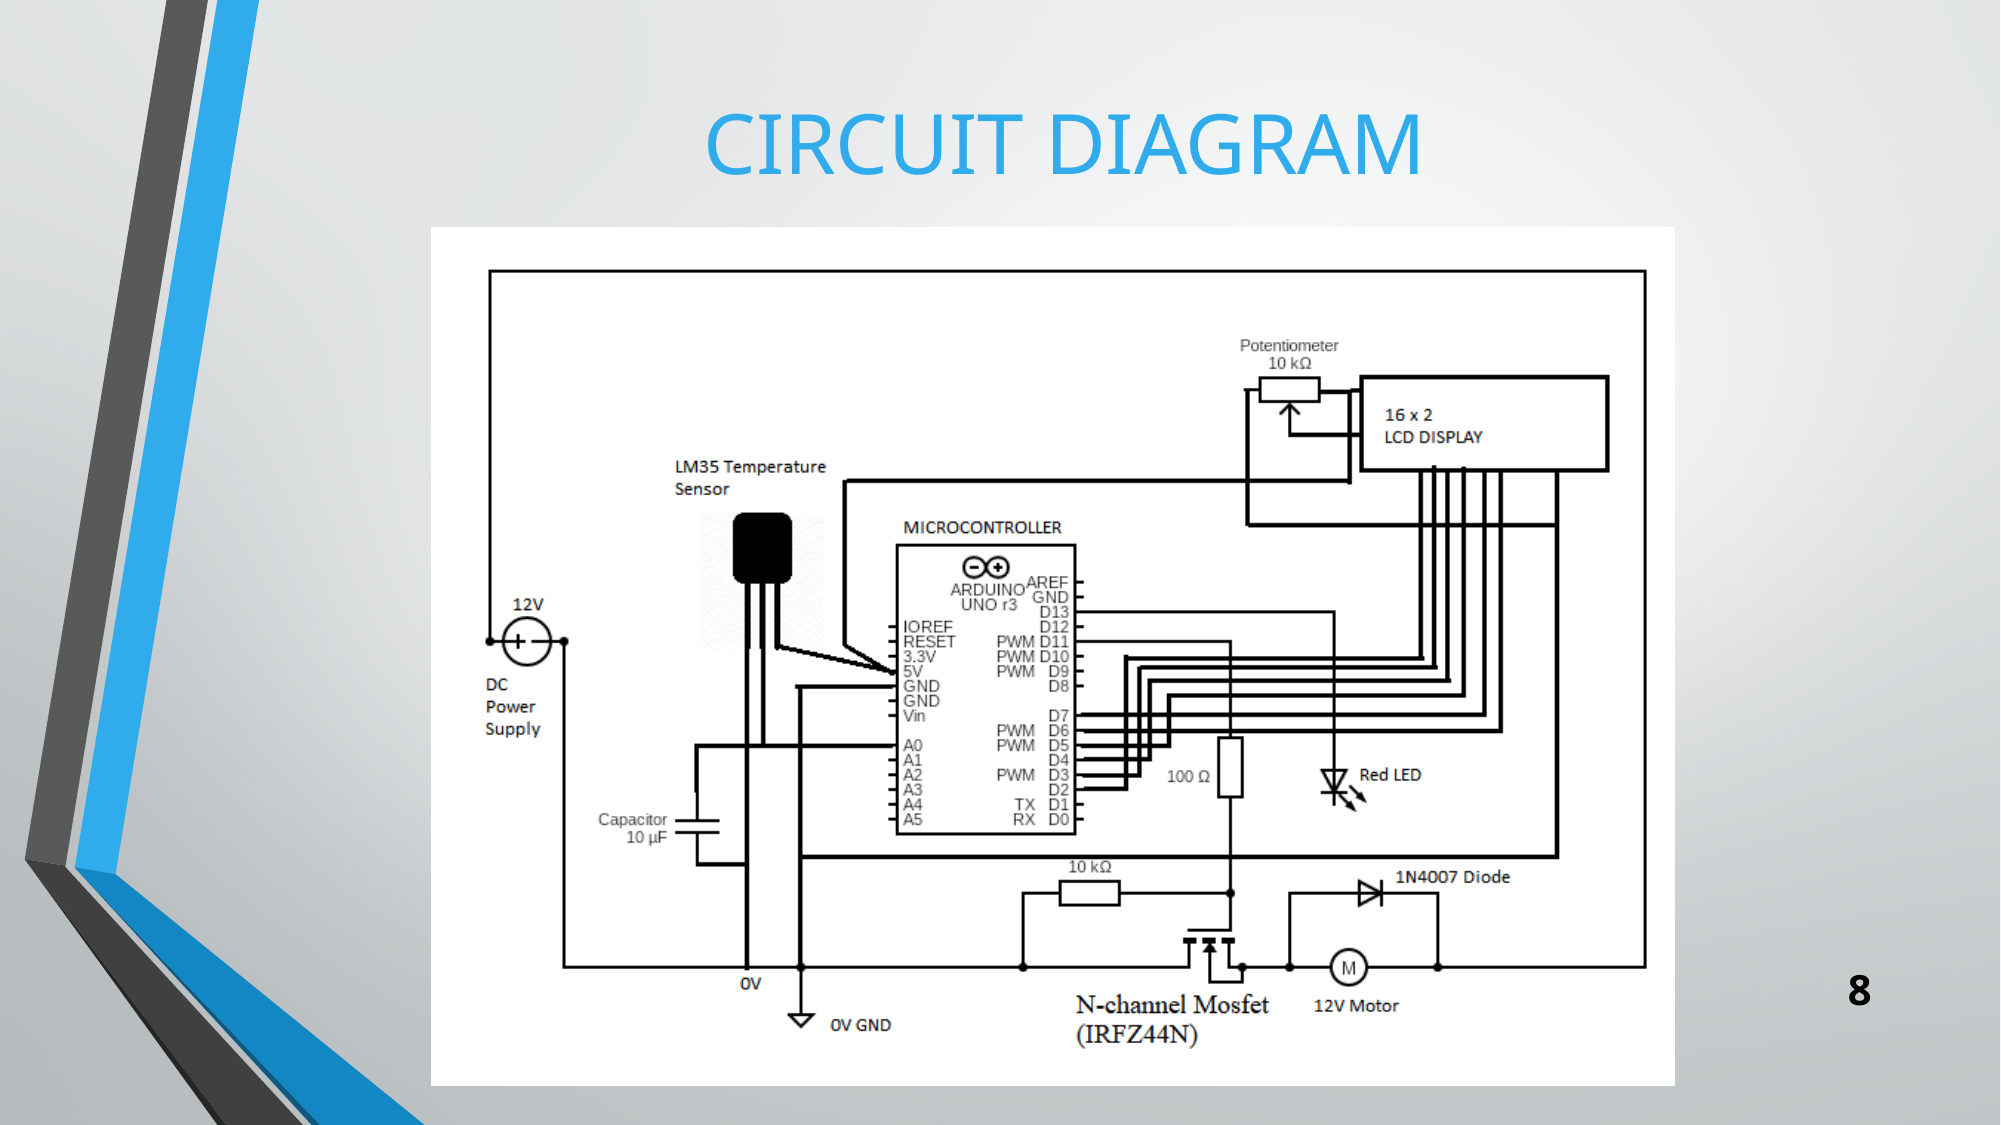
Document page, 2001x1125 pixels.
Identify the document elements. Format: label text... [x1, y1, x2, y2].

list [430, 227, 1675, 1087]
slide_number 8 [1796, 962, 1887, 1023]
title CIRCUIT DIAGRAM [243, 0, 1887, 285]
